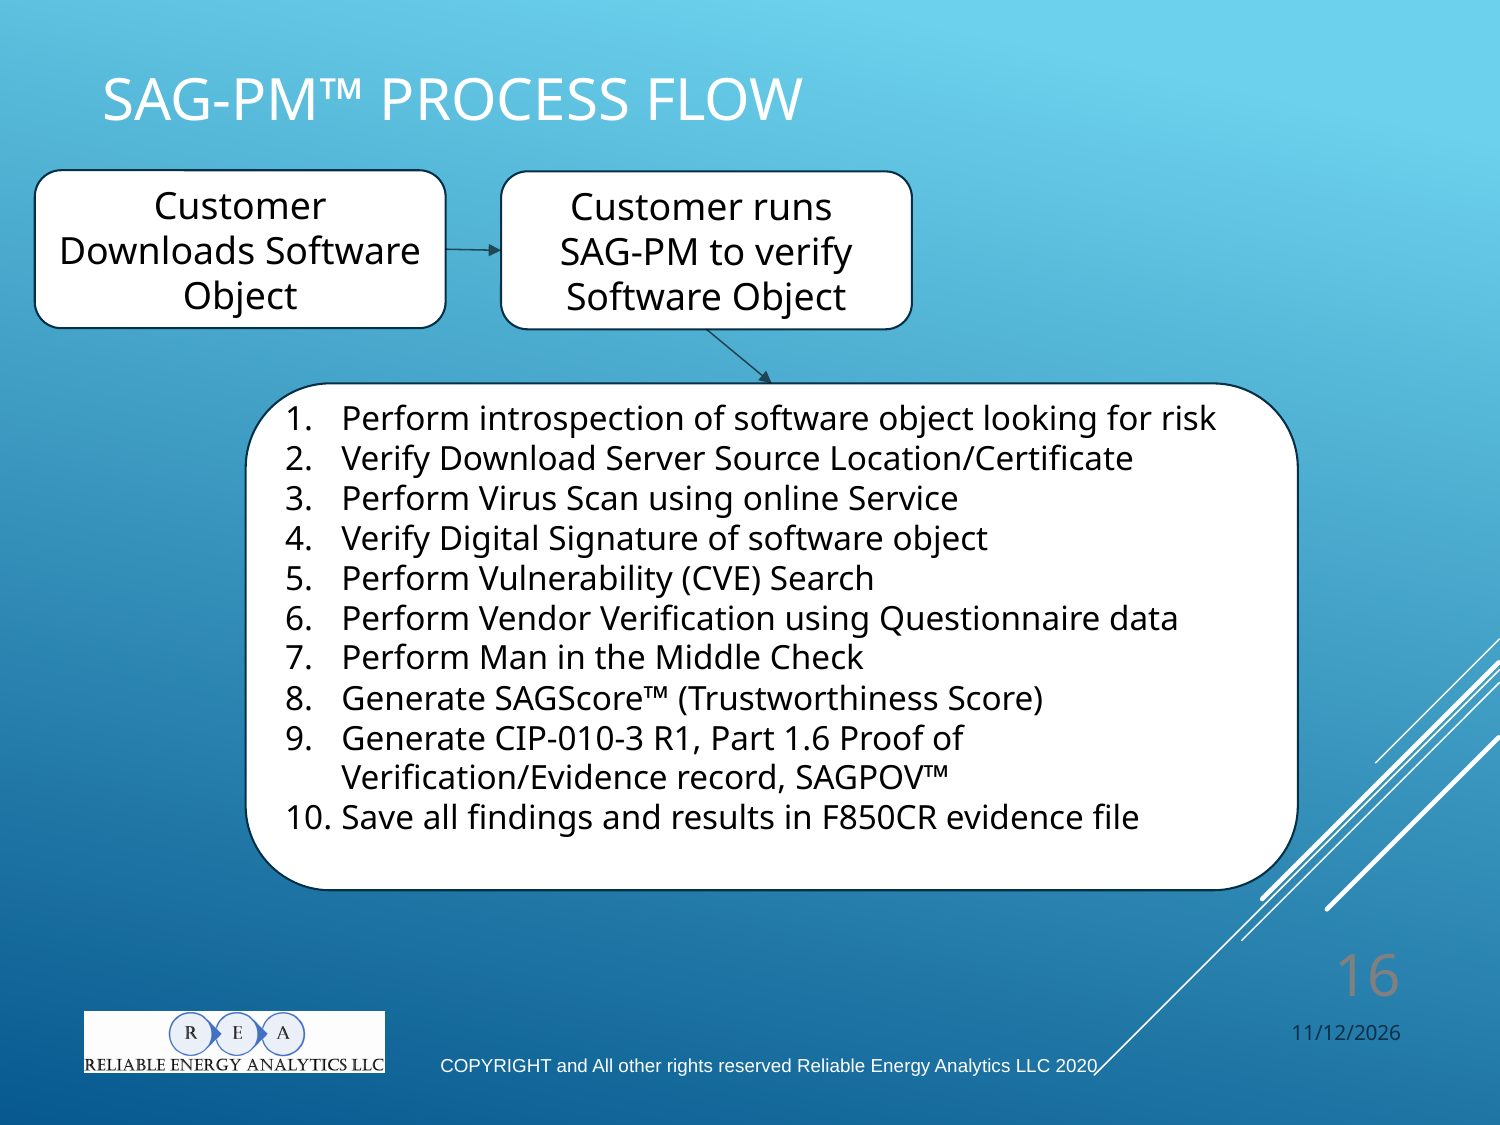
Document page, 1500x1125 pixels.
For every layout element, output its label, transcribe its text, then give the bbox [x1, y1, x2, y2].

slide_number 16 [1275, 915, 1416, 1025]
text_box Customer runs SAG-PM to verify Software Object [499, 170, 913, 331]
title SAG-PM™ Process Flow [87, 0, 1163, 223]
text_box Customer Downloads Software Object [33, 169, 447, 330]
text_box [706, 329, 772, 384]
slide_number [1218, 1012, 1416, 1073]
text_box Perform introspection of software object looking for risk Verify Download Server Source Location/Certificate Perform Virus Scan using online Service Verify Digital Signature of software object Perform Vulnerability (CVE) Search Perform Vendor Verification using Questionnaire data Perform Man in the Middle Check Generate SAGScore™ (Trustworthiness Score) Generate CIP-010-3 R1, Part 1.6 Proof of Verification/Evidence record, SAGPOV™ Save all findings and results in F850CR evidence file [244, 382, 1299, 892]
picture [84, 1011, 385, 1073]
